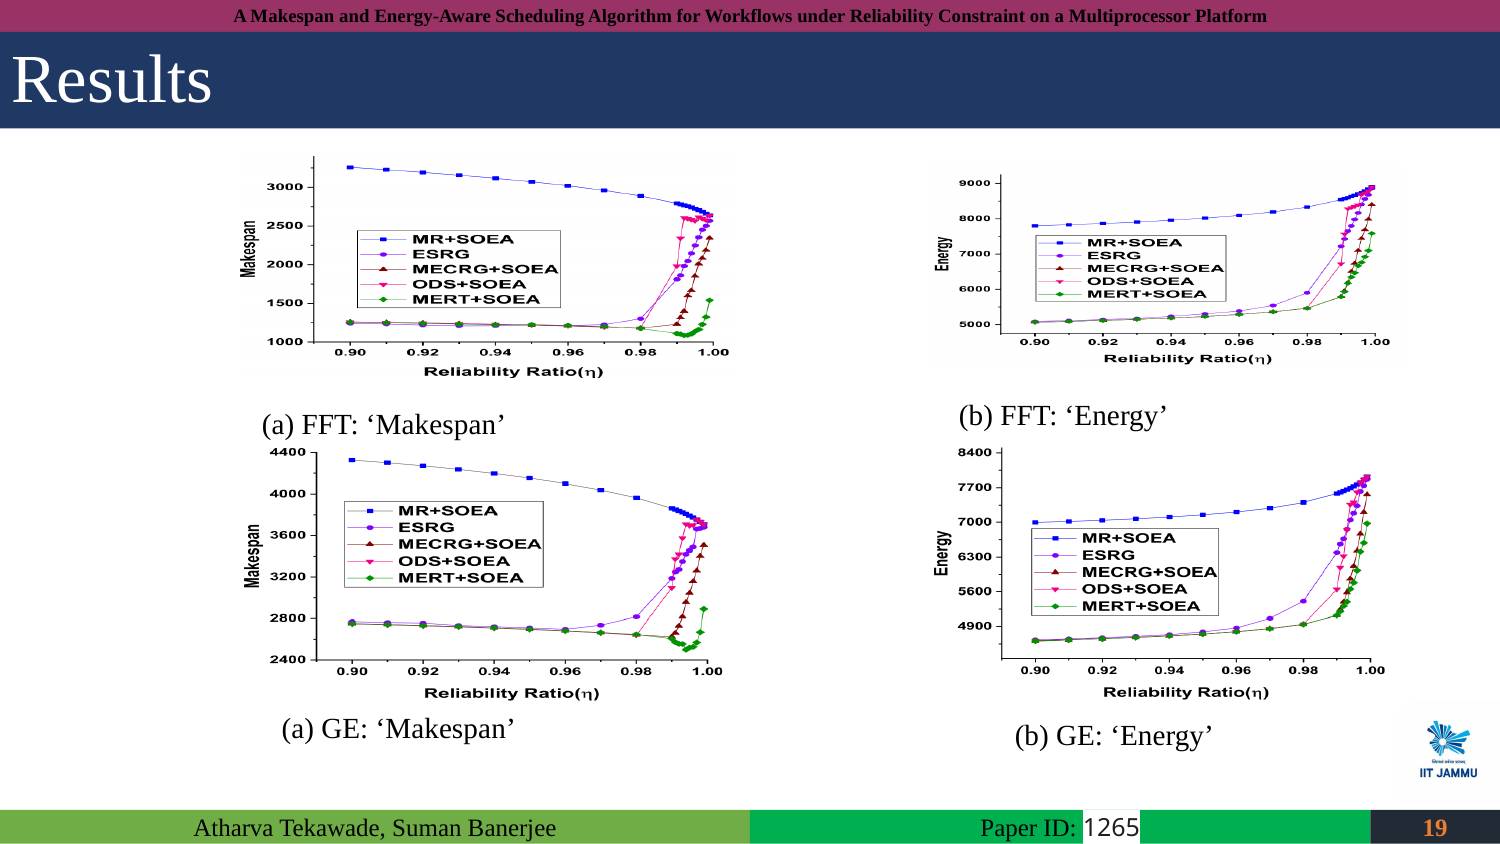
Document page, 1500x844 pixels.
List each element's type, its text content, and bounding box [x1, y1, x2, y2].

text_box (b) FFT: ‘Energy’ [888, 402, 1240, 435]
text_box (b) GE: ‘Energy’ [938, 722, 1291, 756]
text_box (a) FFT: ‘Makespan’ [208, 412, 560, 445]
text_box [34, 718, 386, 772]
picture [233, 146, 742, 381]
picture [927, 163, 1404, 369]
picture [927, 444, 1500, 804]
picture [233, 444, 742, 709]
title Results [0, 31, 1500, 129]
text_box (a) GE: ‘Makespan’ [223, 716, 575, 749]
